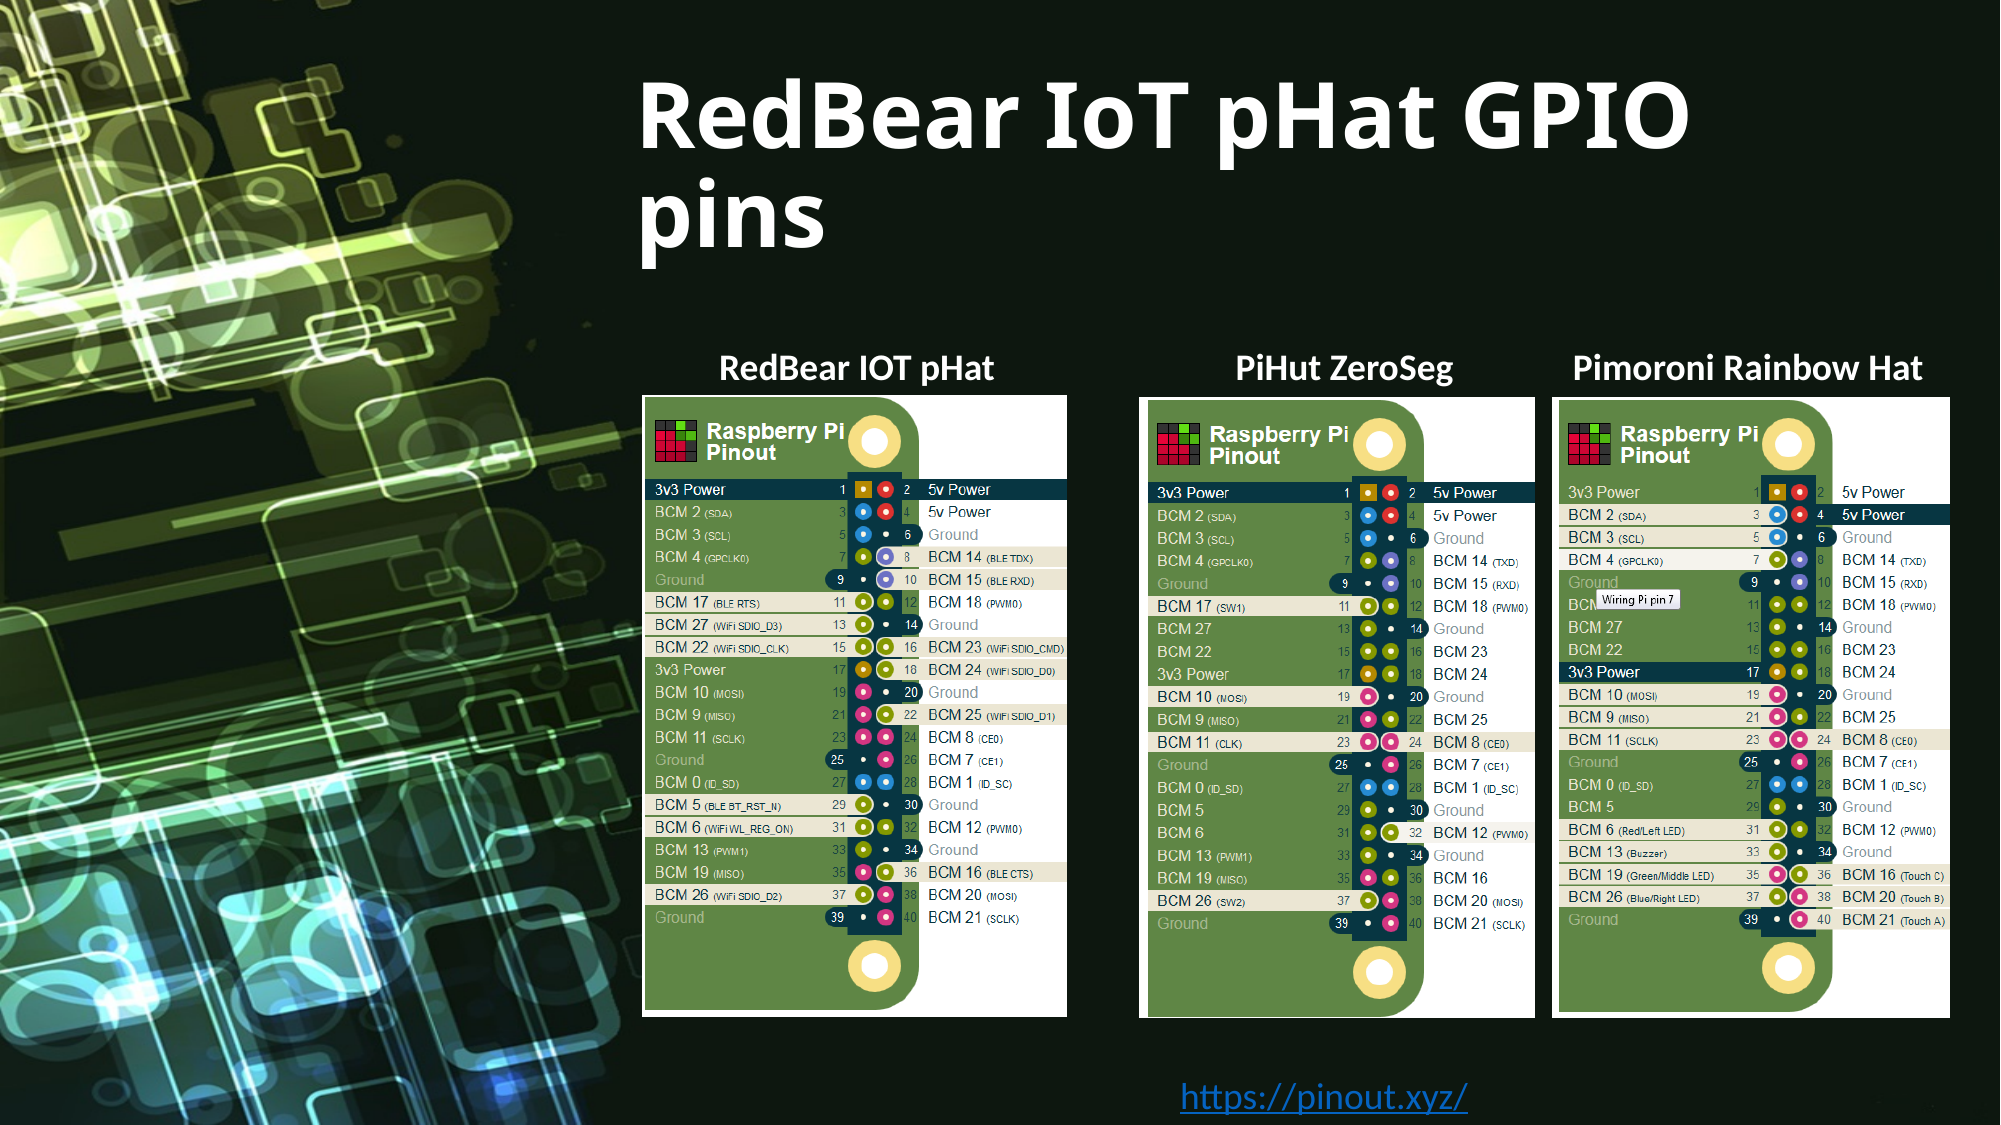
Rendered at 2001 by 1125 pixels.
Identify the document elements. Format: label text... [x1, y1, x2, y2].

picture [0, 0, 2000, 1125]
title RedBear IoT pHat GPIO pins [620, 59, 1863, 278]
text_box RedBear IOT pHat [704, 335, 1011, 395]
text_box PiHut ZeroSeg [1220, 335, 1469, 395]
text_box https://pinout.xyz/ [1165, 1064, 1484, 1125]
text_box Pimoroni Rainbow Hat [1558, 335, 1939, 395]
